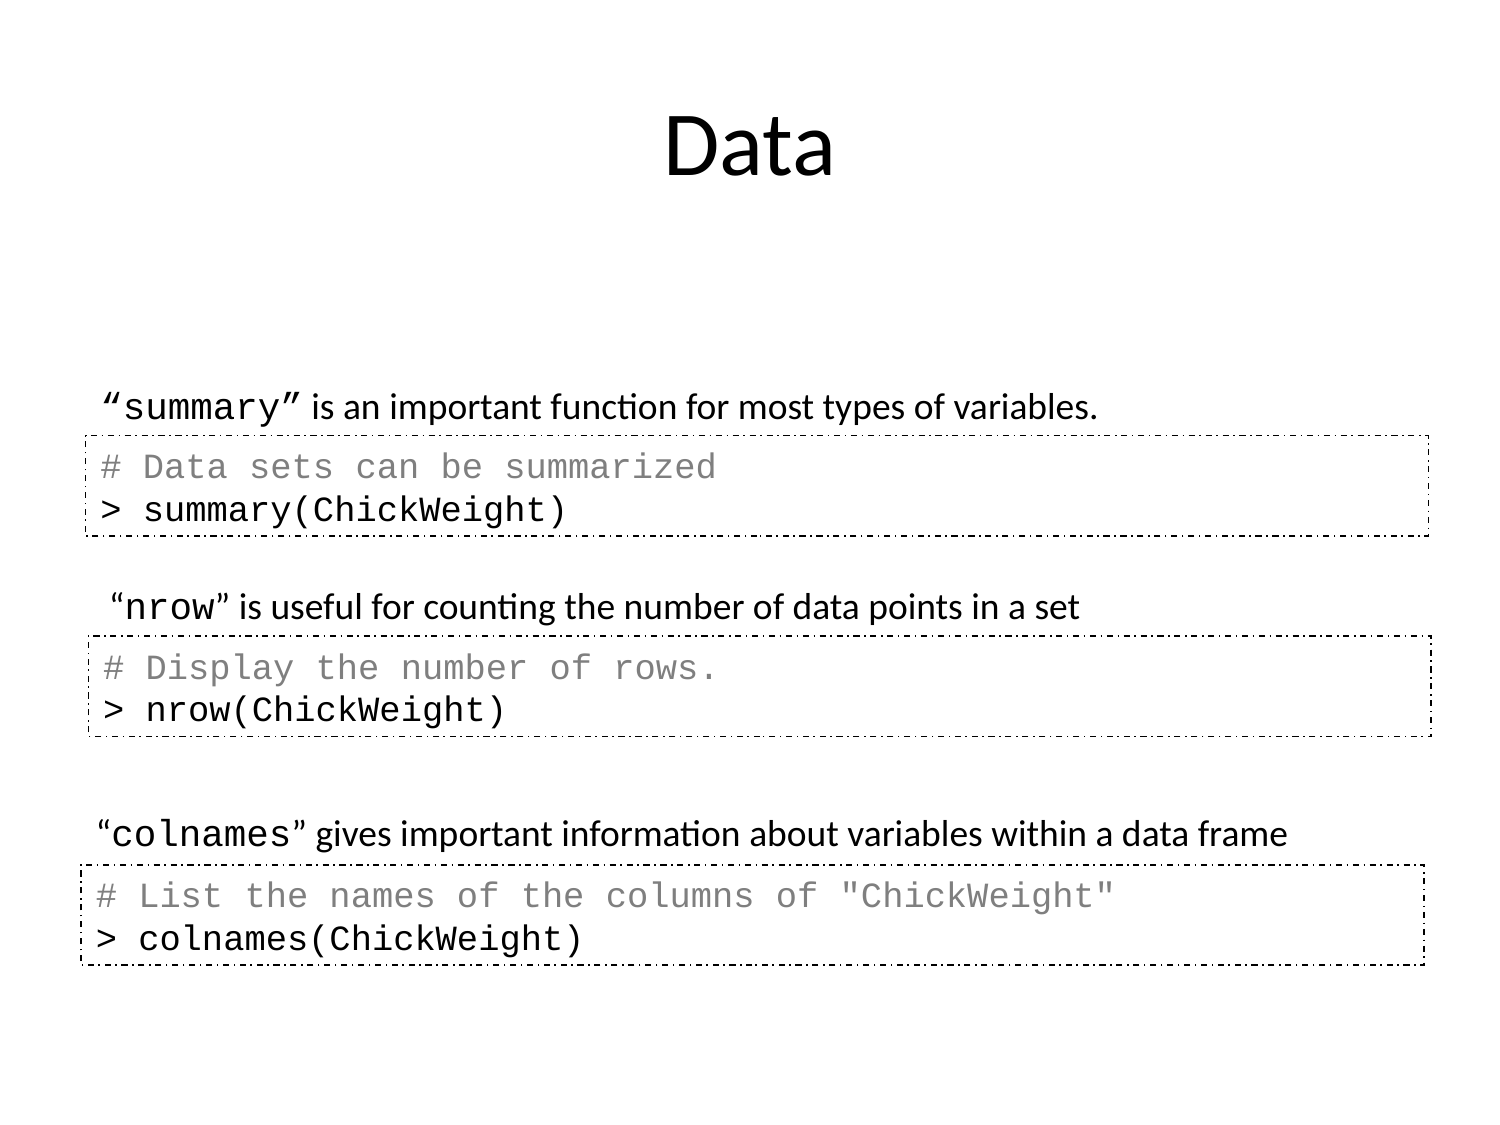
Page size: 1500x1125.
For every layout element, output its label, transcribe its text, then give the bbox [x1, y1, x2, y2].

text_box “nrow” is useful for counting the number of data points in a set [93, 574, 1097, 635]
text_box “colnames” gives important information about variables within a data frame [80, 801, 1423, 862]
text_box # Display the number of rows. > nrow(ChickWeight) [88, 636, 1432, 737]
text_box # Data sets can be summarized > summary(ChickWeight) [85, 435, 1429, 536]
text_box # List the names of the columns of "ChickWeight" > colnames(ChickWeight) [81, 864, 1424, 966]
text_box “summary” is an important function for most types of variables. [85, 374, 1404, 435]
text_box Data [74, 45, 1425, 233]
